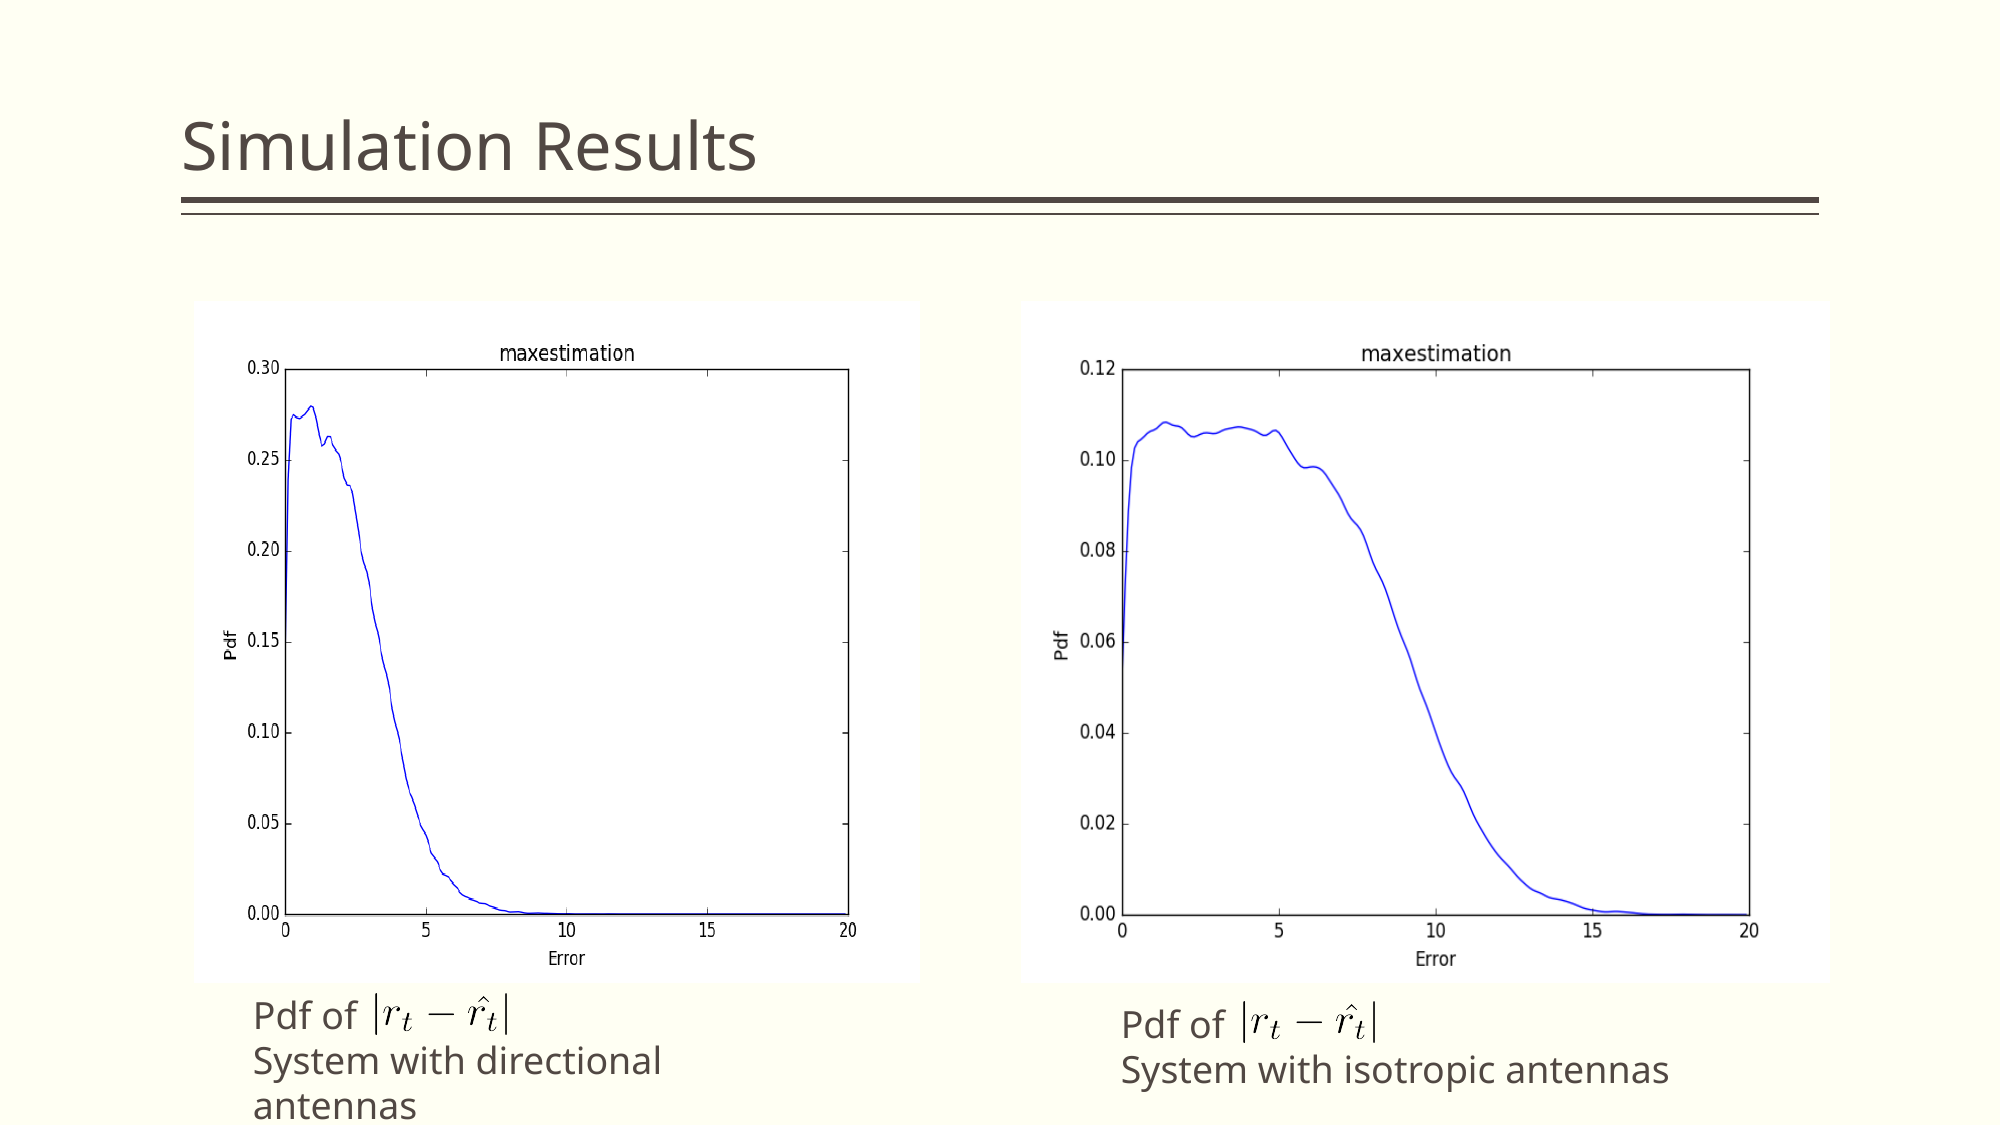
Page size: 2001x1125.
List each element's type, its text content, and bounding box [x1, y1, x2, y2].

text_box Pdf of System with isotropic antennas [1106, 993, 1691, 1099]
picture [194, 301, 920, 983]
title Simulation Results [181, 12, 1819, 193]
picture [375, 993, 507, 1035]
picture [1021, 301, 1830, 983]
picture [1243, 1001, 1375, 1043]
text_box Pdf of System with directional antennas [238, 990, 823, 1125]
